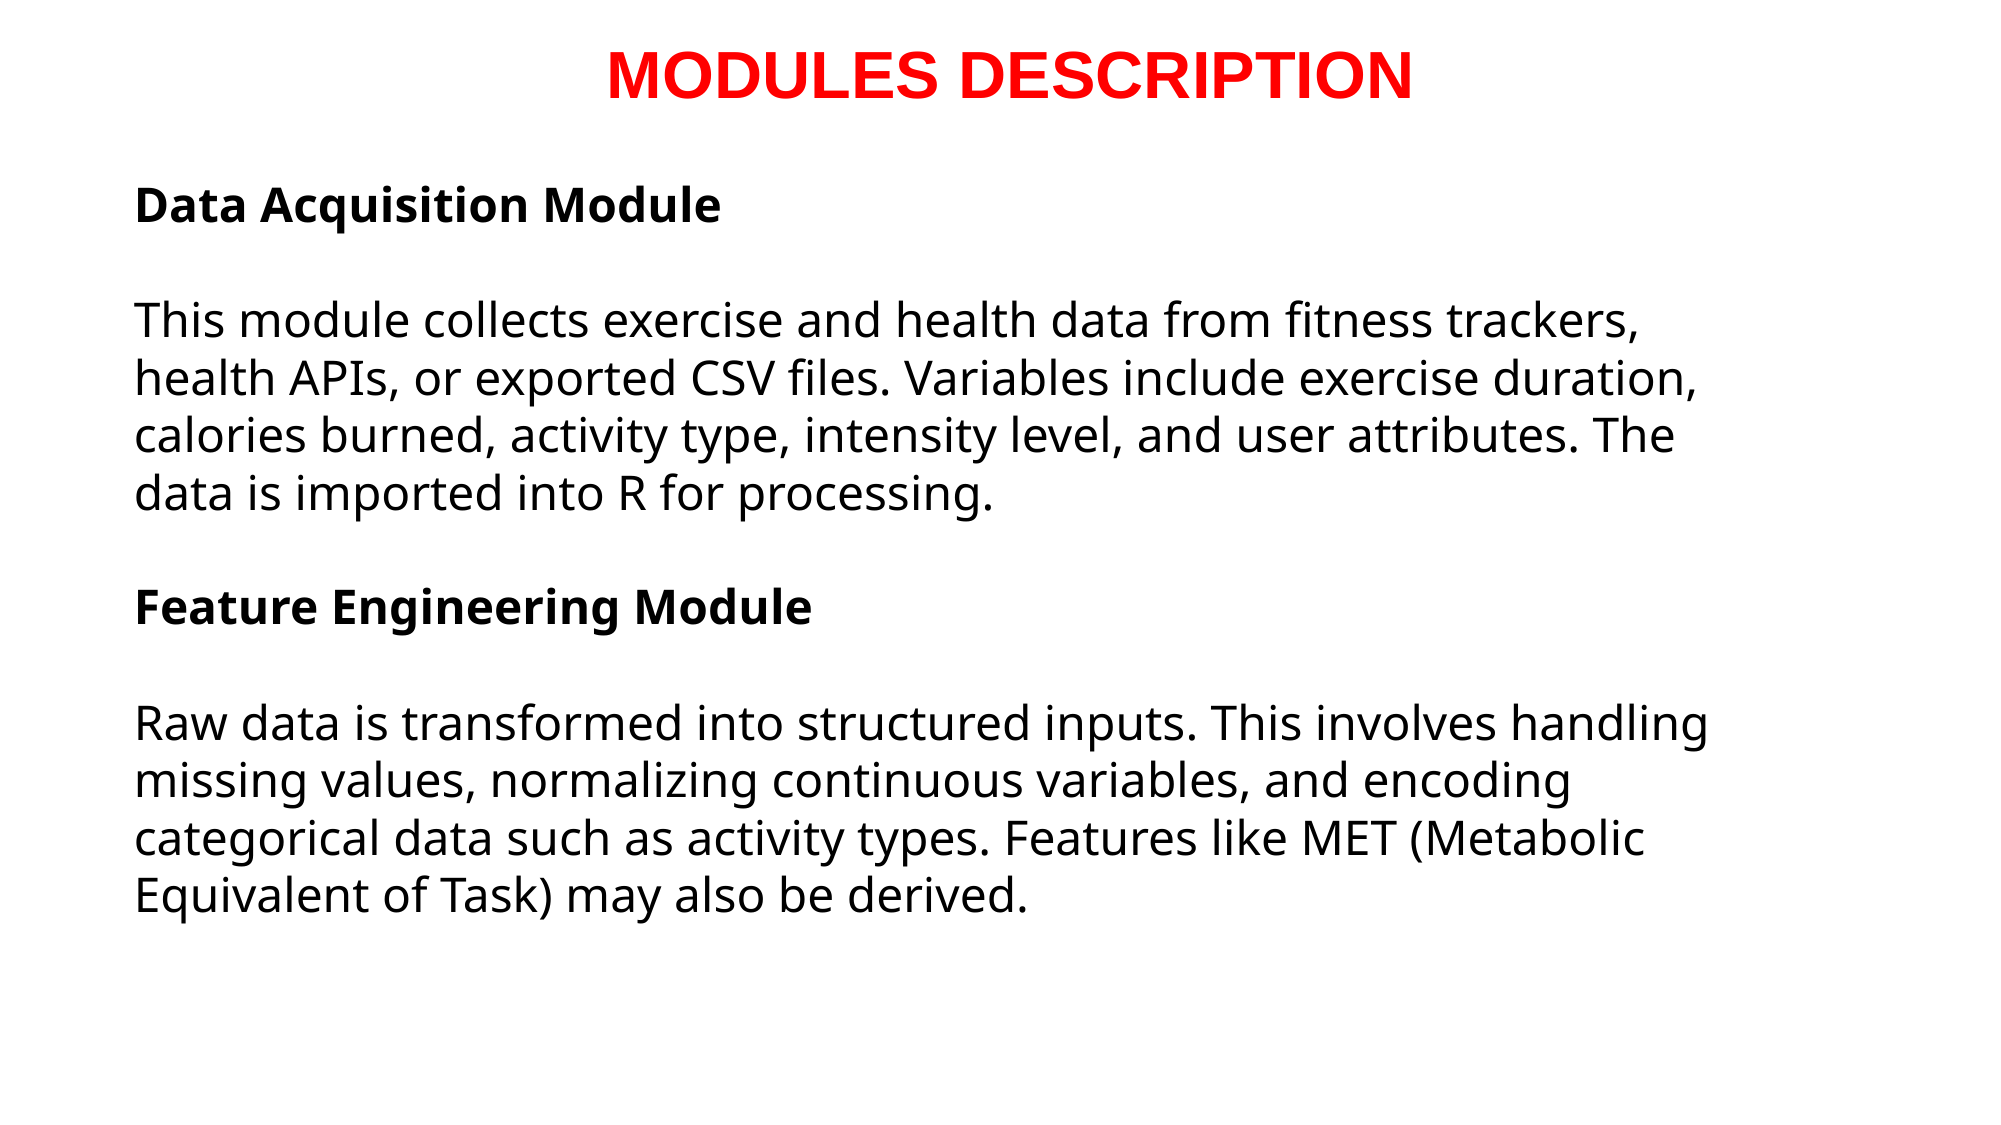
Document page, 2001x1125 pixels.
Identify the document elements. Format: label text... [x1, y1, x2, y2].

list Data Acquisition Module This module collects exercise and health data from fitness trackers, health APIs, or exported CSV files. Variables include exercise duration, calories burned, activity type, intensity level, and user attributes. The data is imported into R for processing. Feature Engineering Module Raw data is transformed into structured inputs. This involves handling missing values, normalizing continuous variables, and encoding categorical data such as activity types. Features like MET (Metabolic Equivalent of Task) may also be derived. [133, 174, 1733, 1022]
title MODULES DESCRIPTION [375, 31, 1647, 113]
